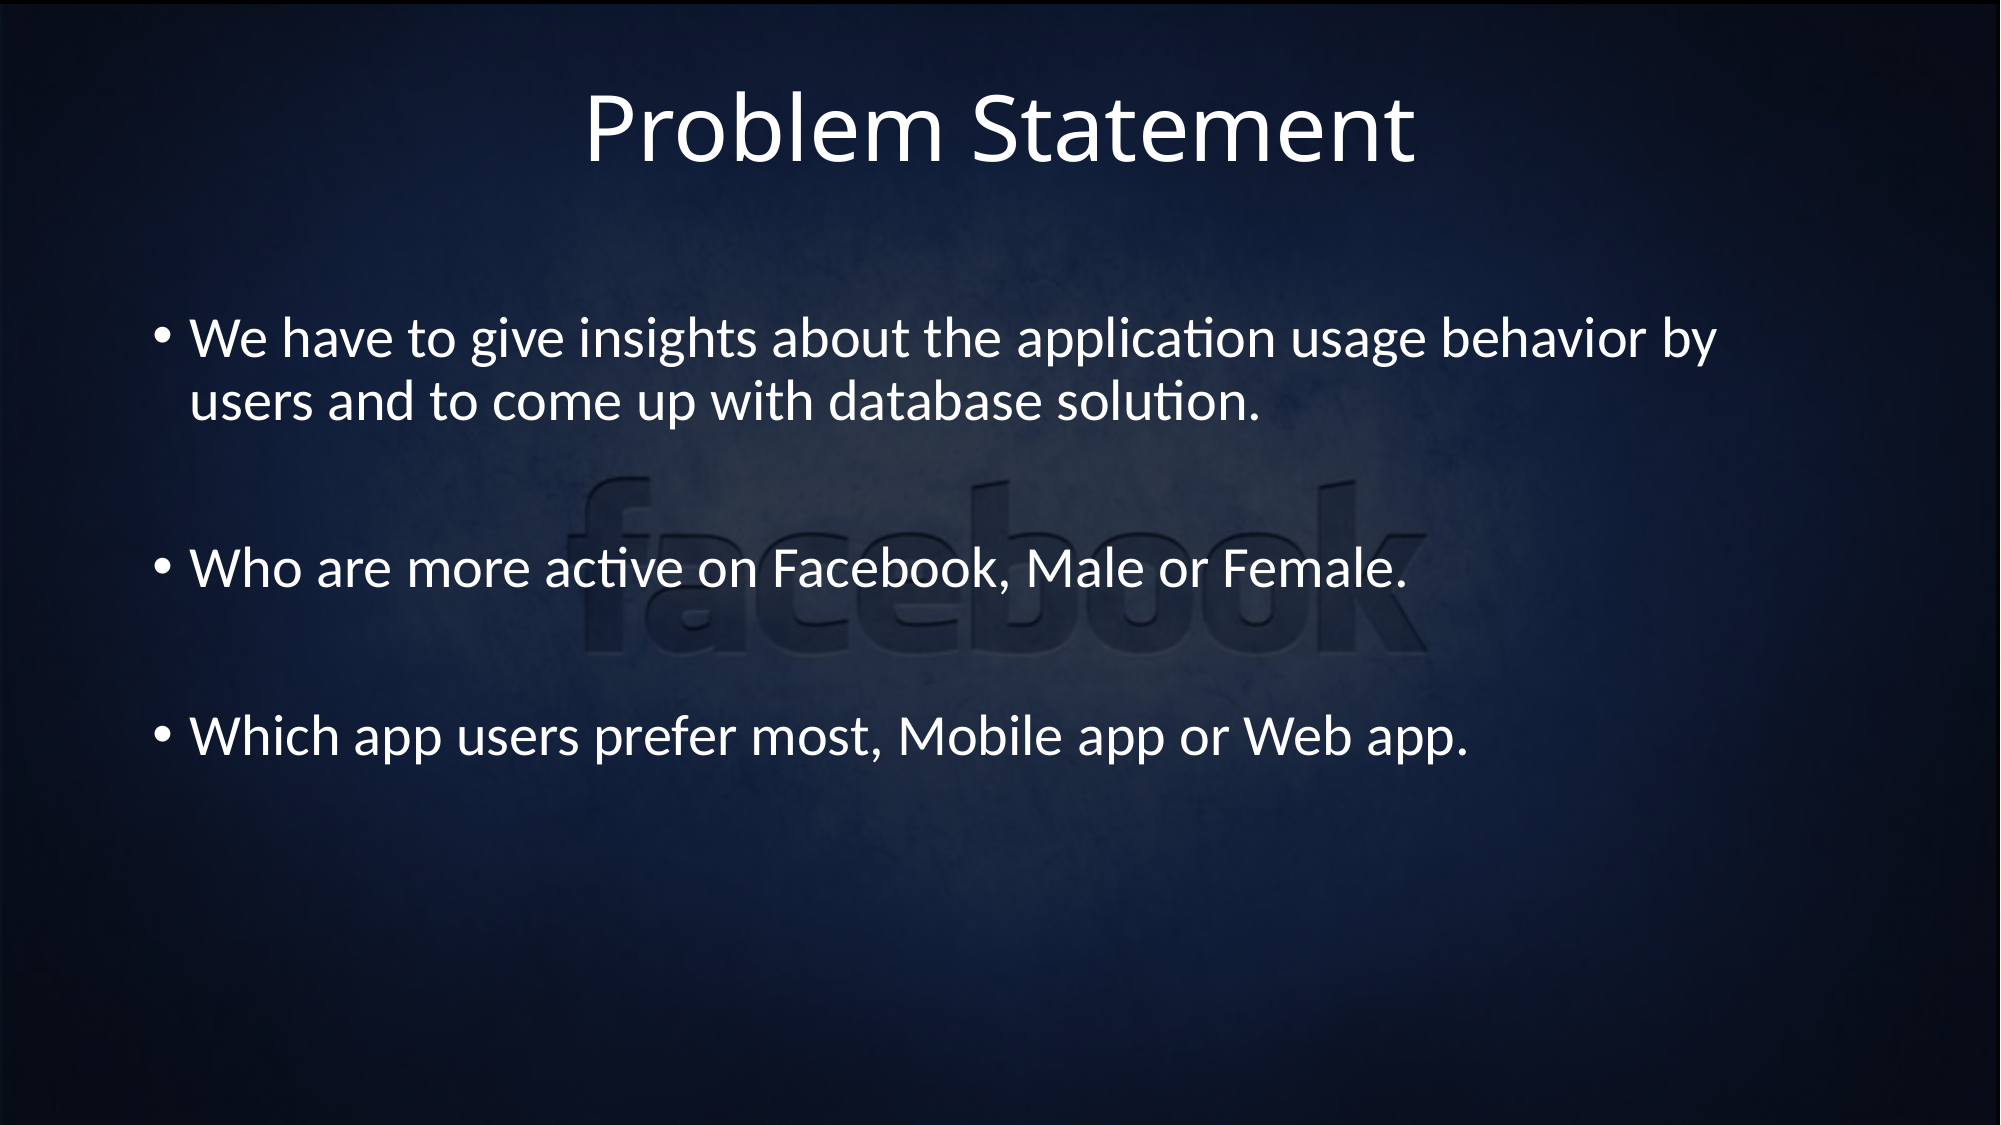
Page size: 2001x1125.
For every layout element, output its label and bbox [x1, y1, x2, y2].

text_box [0, 0, 2000, 4]
picture [0, 0, 2001, 1125]
